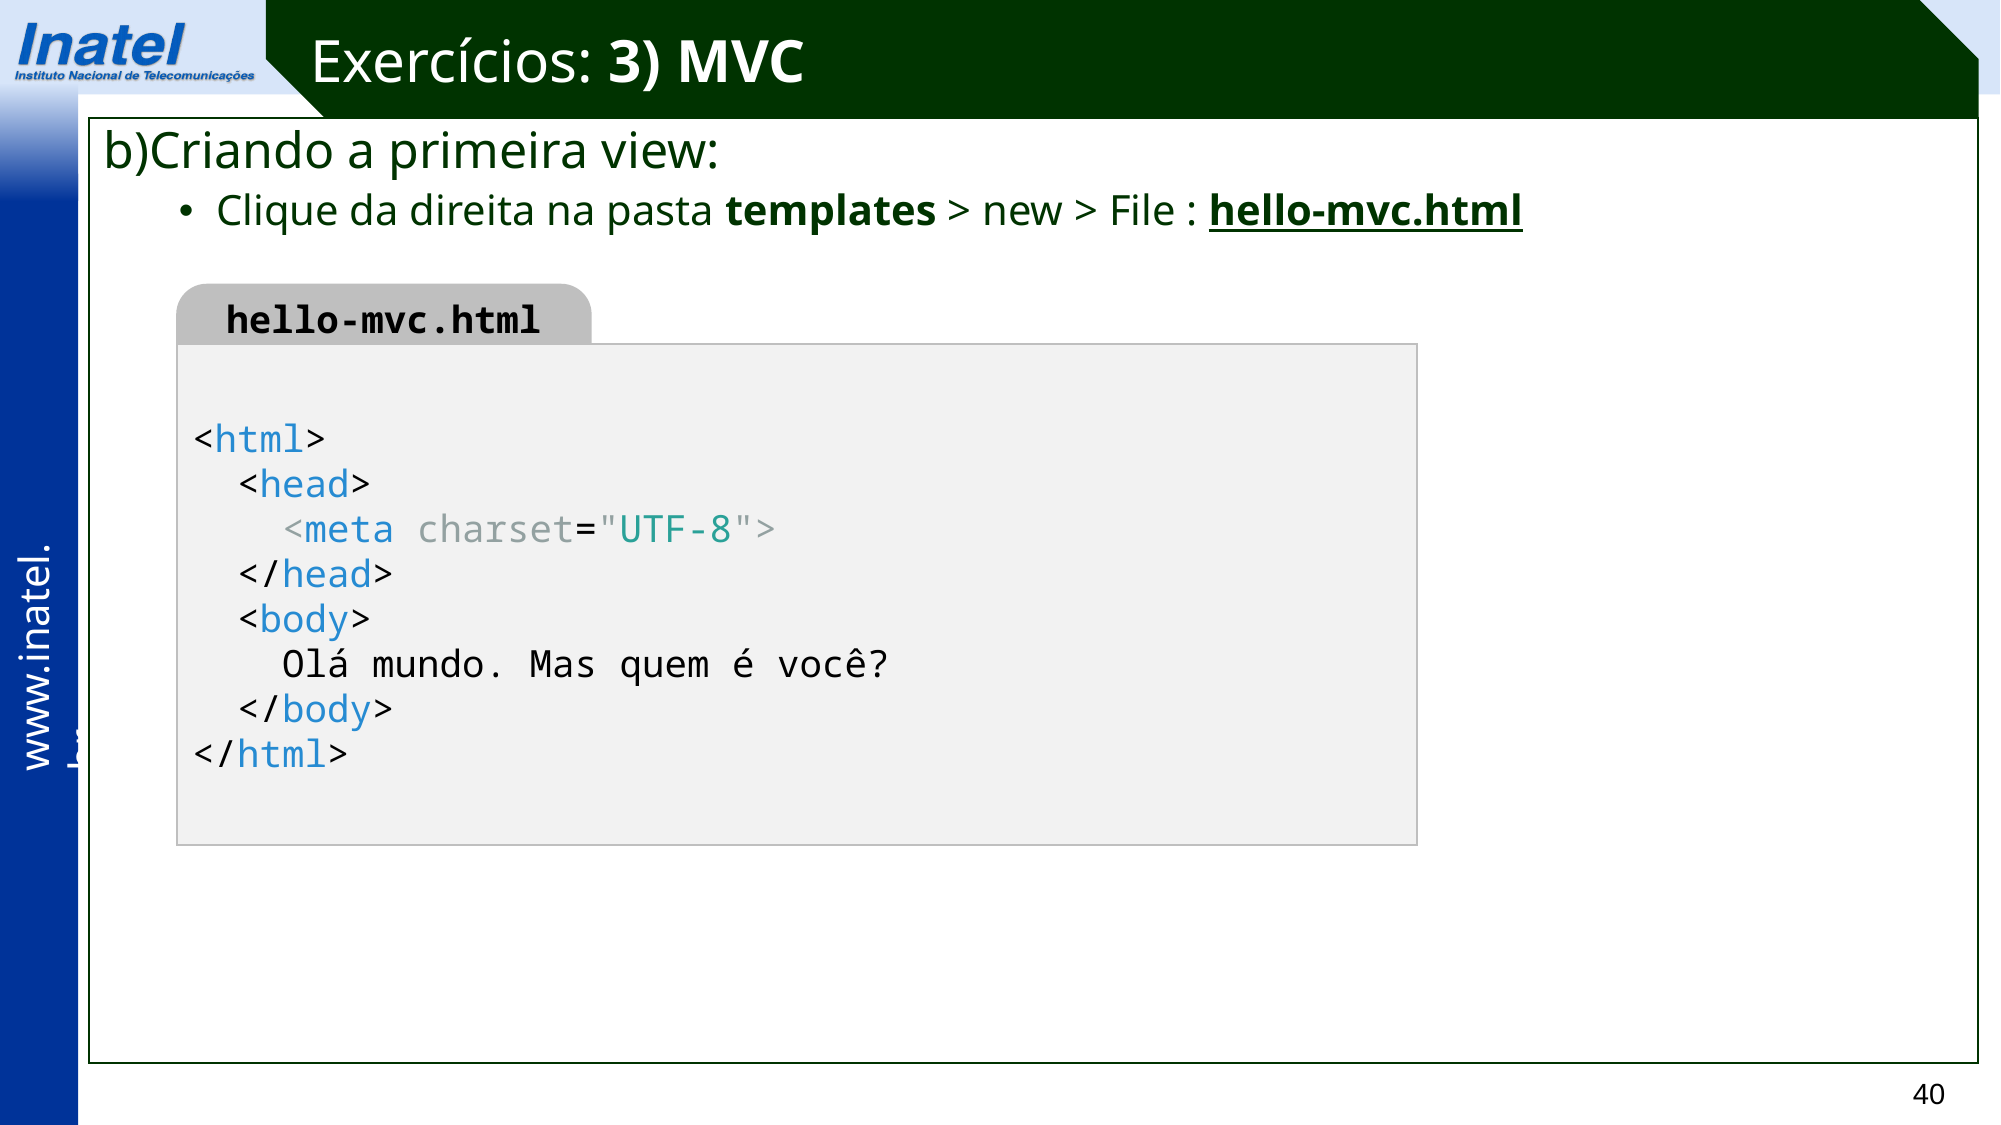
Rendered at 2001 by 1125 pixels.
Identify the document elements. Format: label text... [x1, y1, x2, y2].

text_box b)Criando a primeira view: Clique da direita na pasta templates > new > File : hello-mvc.html [88, 117, 1979, 1064]
picture [12, 20, 258, 85]
text_box Exercícios: 3) MVC [264, 0, 1980, 120]
text_box hello-mvc.html [176, 283, 592, 345]
text_box <html> <head> <meta charset="UTF-8"> </head> <body> Olá mundo. Mas quem é você? </body> </html> [176, 343, 1418, 846]
